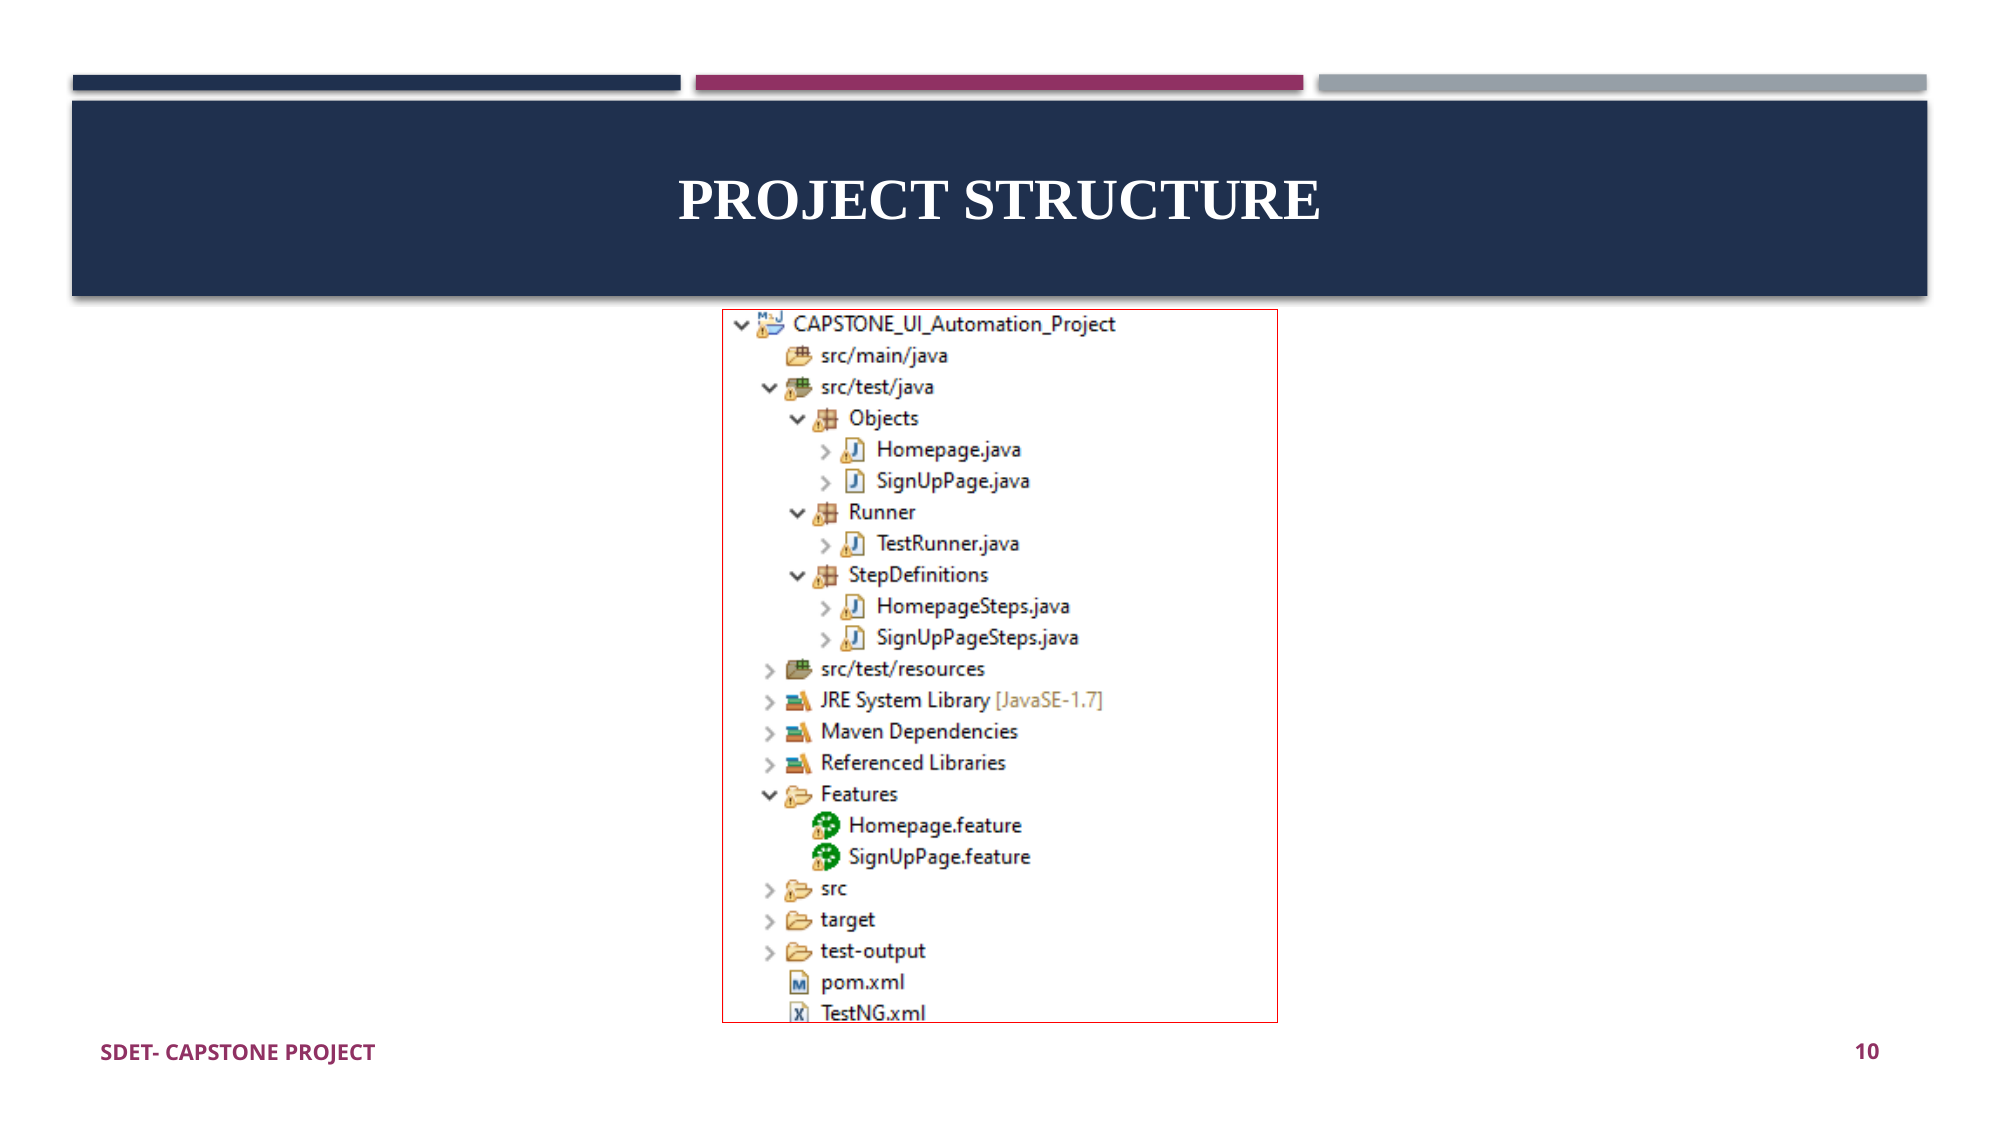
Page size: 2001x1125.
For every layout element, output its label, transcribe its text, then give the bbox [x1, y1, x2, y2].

text_box Jain college of engineering and research [158, 1042, 1809, 1125]
slide_number 10 [1721, 1022, 1895, 1083]
picture [722, 308, 1278, 1023]
title Project structure [74, 102, 1926, 290]
footer SDET- CAPSTONE PROJECT [85, 1022, 1220, 1082]
